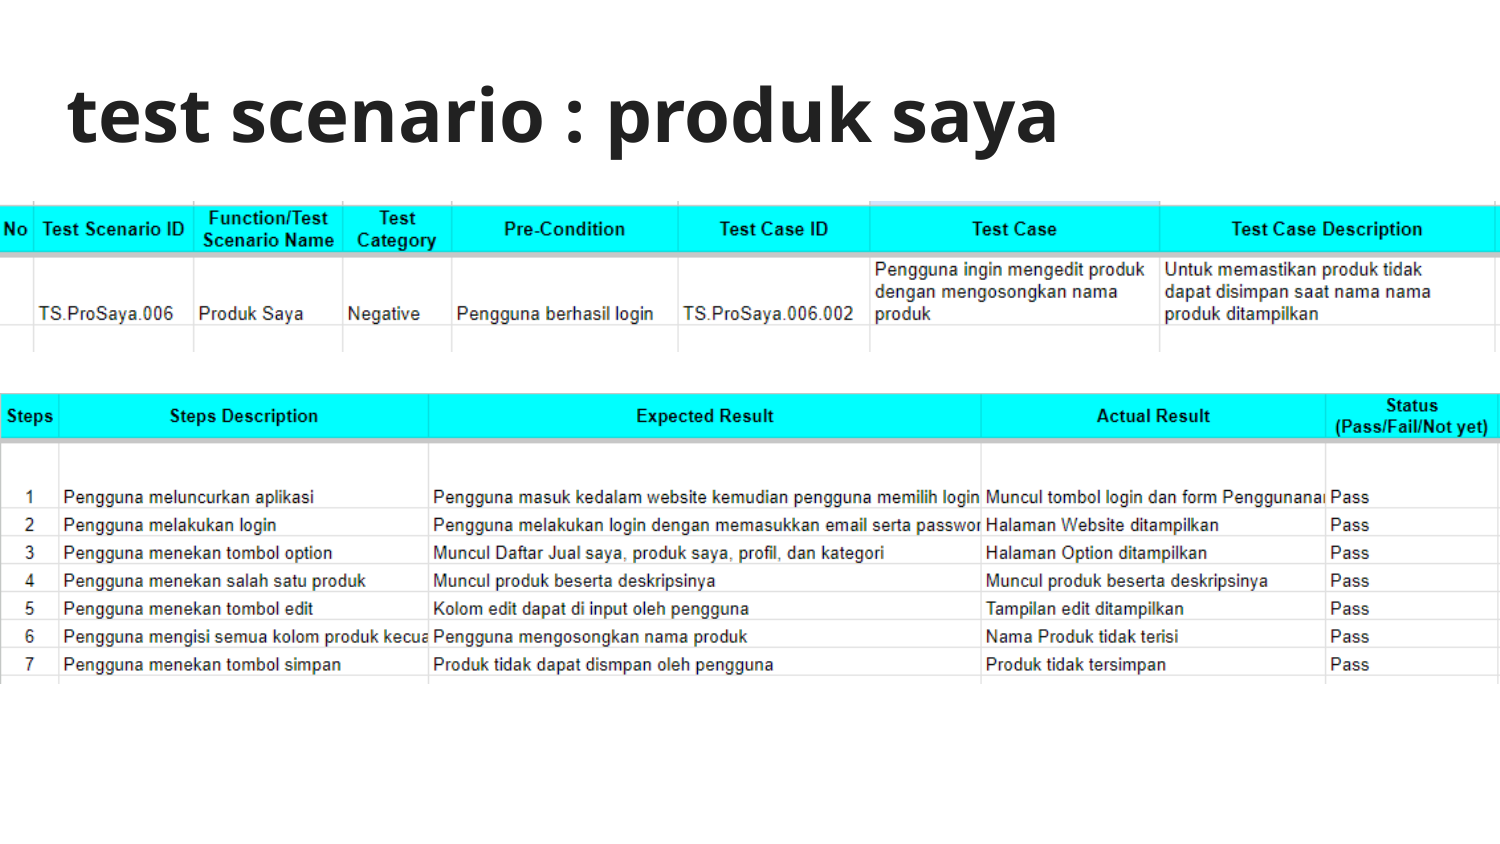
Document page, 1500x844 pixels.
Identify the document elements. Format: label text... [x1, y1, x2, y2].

picture [0, 201, 1500, 353]
title test scenario : produk saya [51, 48, 1449, 180]
picture [0, 392, 1500, 684]
